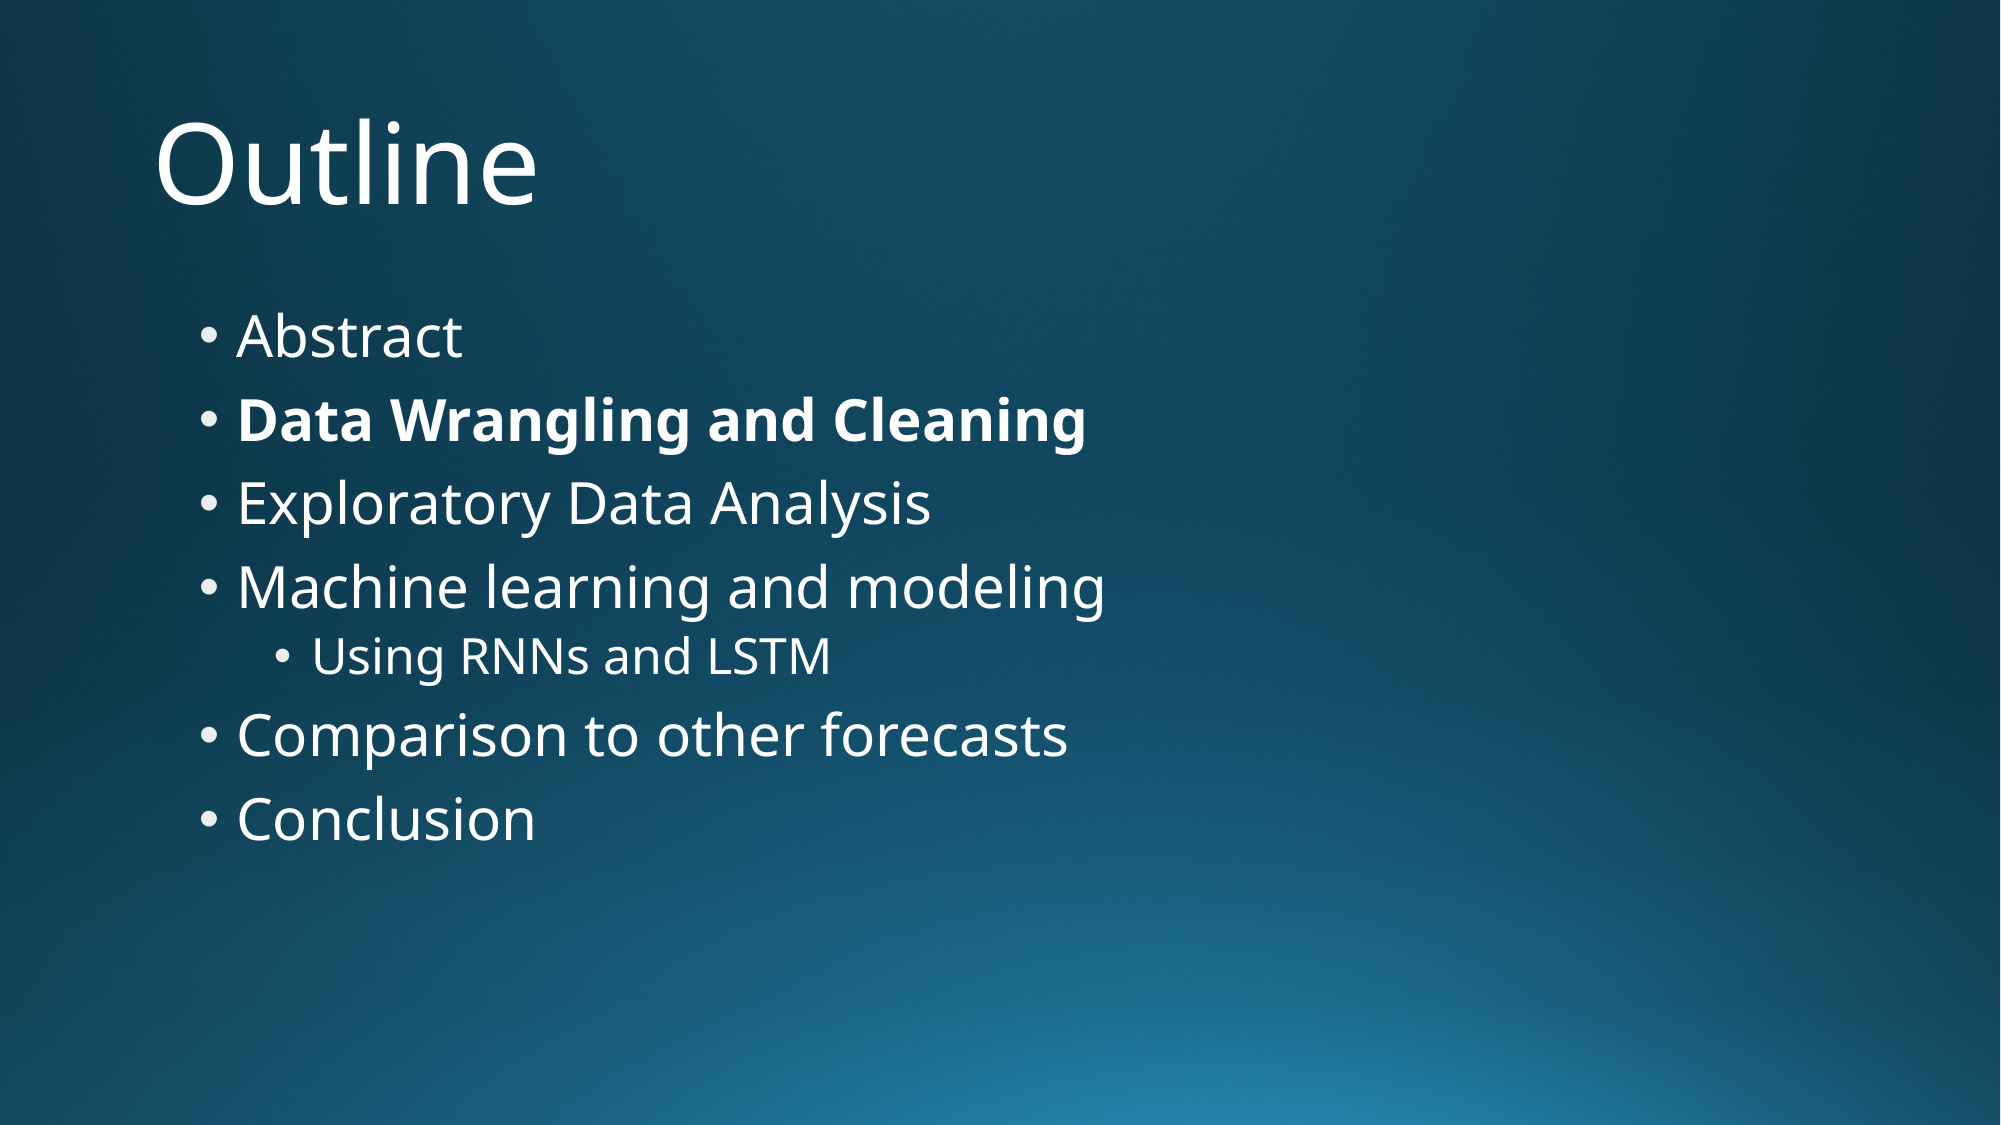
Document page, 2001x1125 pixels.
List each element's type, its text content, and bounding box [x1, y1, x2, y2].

picture [0, 0, 2001, 1125]
list Abstract Data Wrangling and Cleaning Exploratory Data Analysis Machine learning and modeling Using RNNs and LSTM Comparison to other forecasts Conclusion [183, 299, 1863, 1014]
title Outline [137, 59, 1863, 278]
